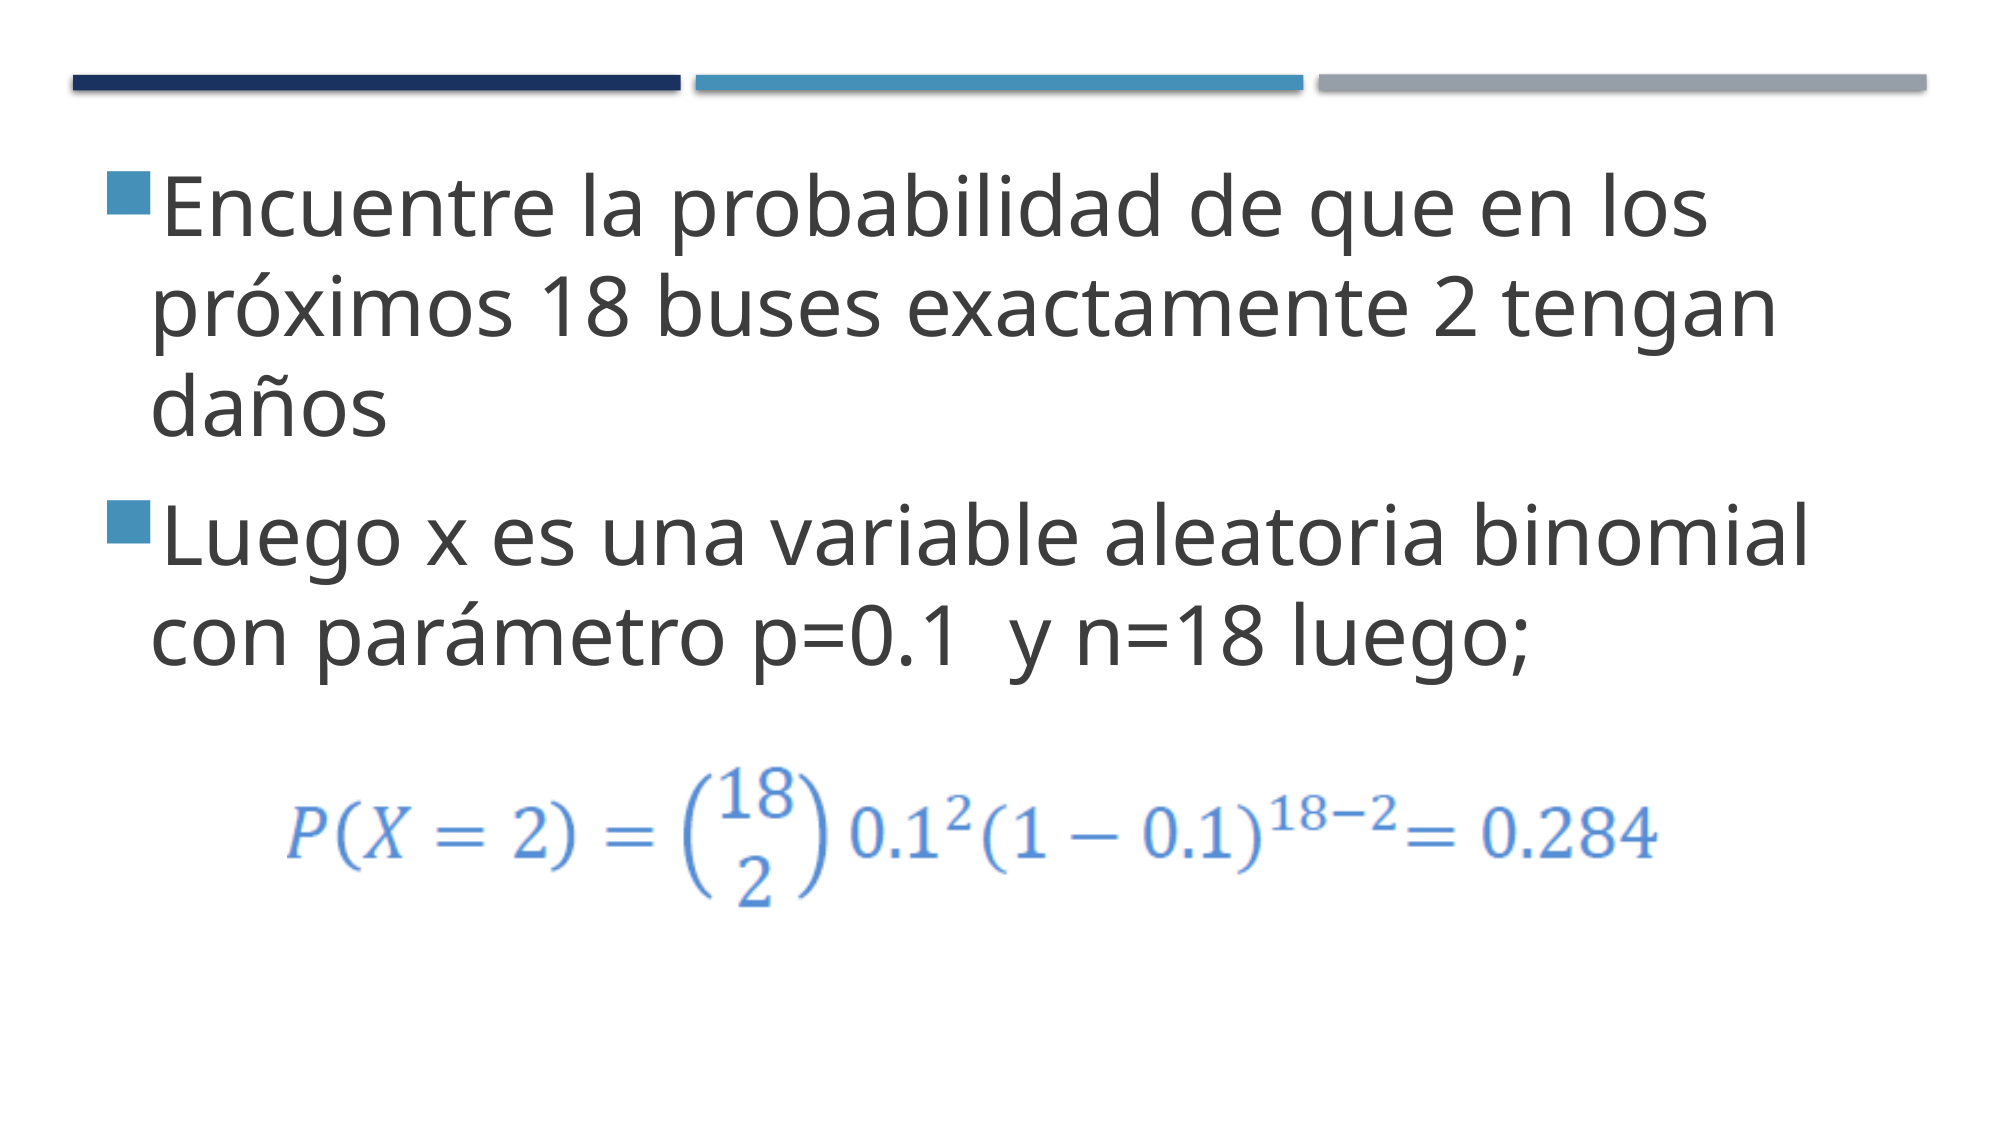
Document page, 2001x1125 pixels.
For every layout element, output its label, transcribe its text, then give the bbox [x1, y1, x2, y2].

list Encuentre la probabilidad de que en los próximos 18 buses exactamente 2 tengan daños Luego x es una variable aleatoria binomial con parámetro p=0.1 y n=18 luego; [84, 115, 1894, 719]
picture [286, 762, 1692, 929]
